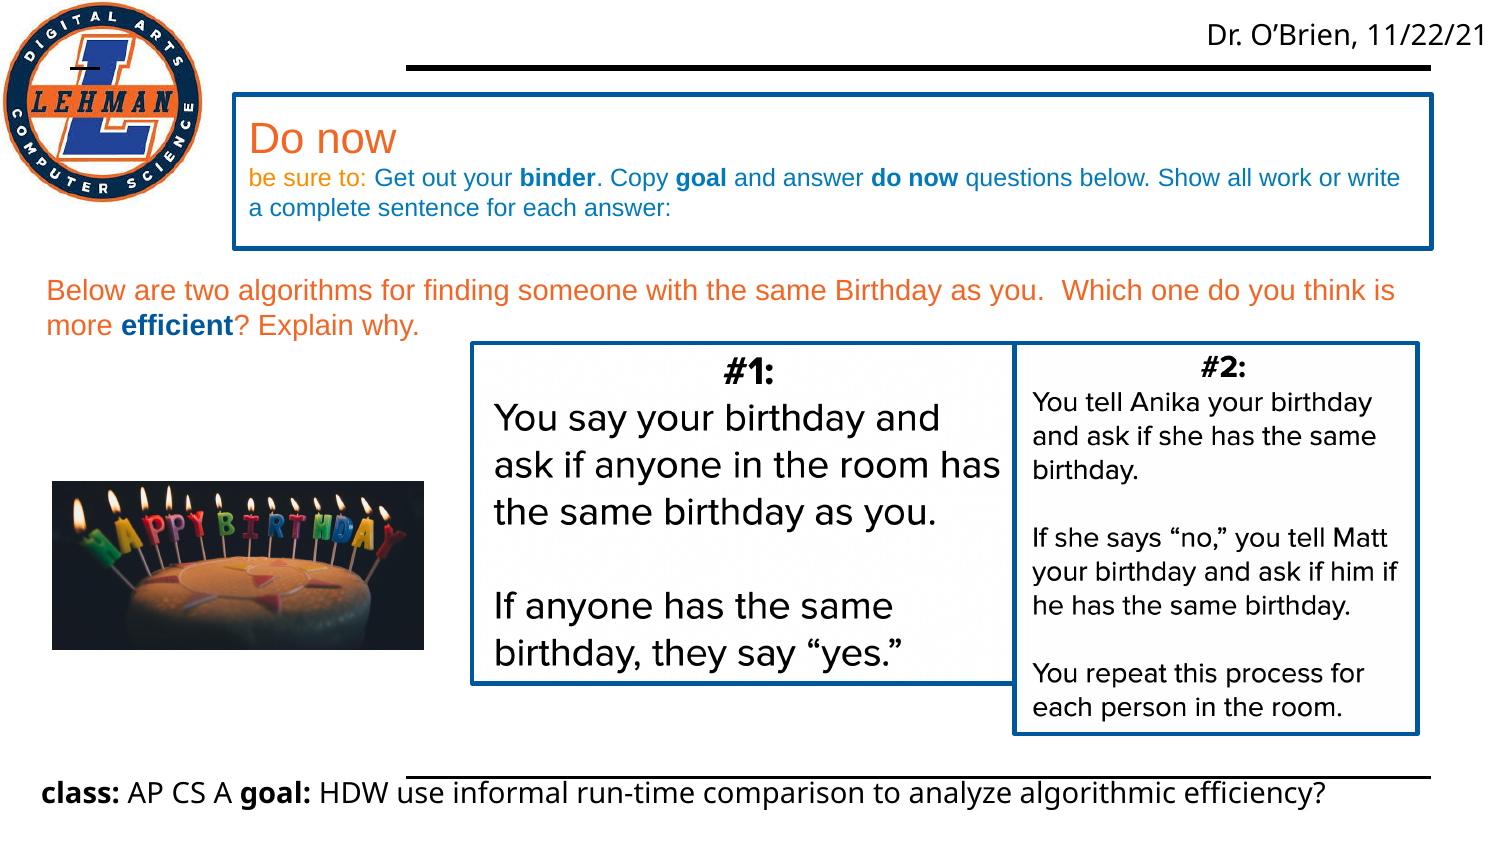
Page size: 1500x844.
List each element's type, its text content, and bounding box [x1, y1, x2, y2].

title Do now be sure to: Get out your binder. Copy goal and answer do now questions below. Show all work or write a complete sentence for each answer: [233, 93, 1433, 250]
picture [0, 0, 204, 204]
picture [51, 481, 424, 650]
picture [473, 344, 1416, 732]
text_box Below are two algorithms for finding someone with the same Birthday as you. Which one do you think is more efficient? Explain why. [46, 271, 1409, 377]
